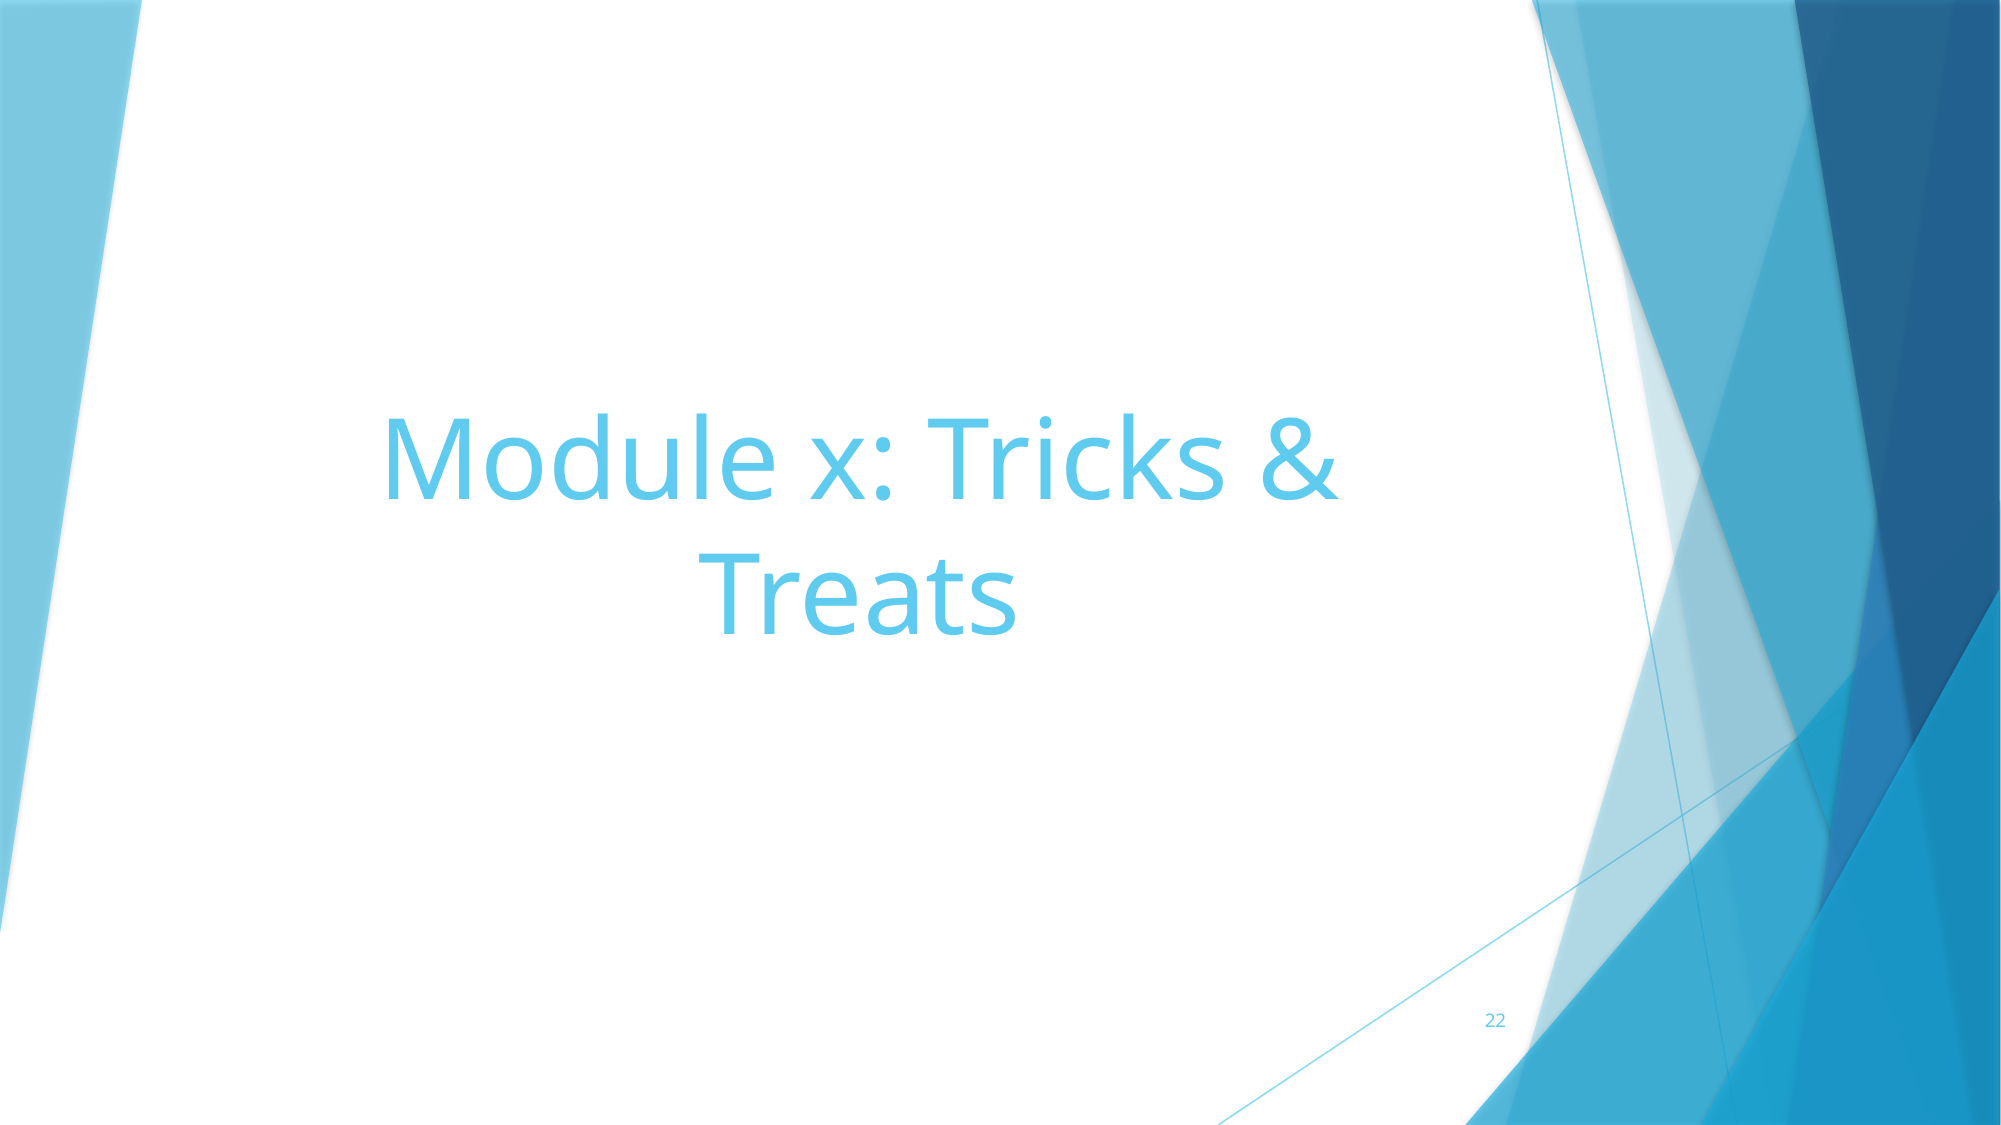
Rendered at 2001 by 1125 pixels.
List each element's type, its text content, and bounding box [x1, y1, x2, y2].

title Module x: Tricks & Treats [197, 394, 1522, 665]
slide_number 22 [1409, 991, 1522, 1051]
